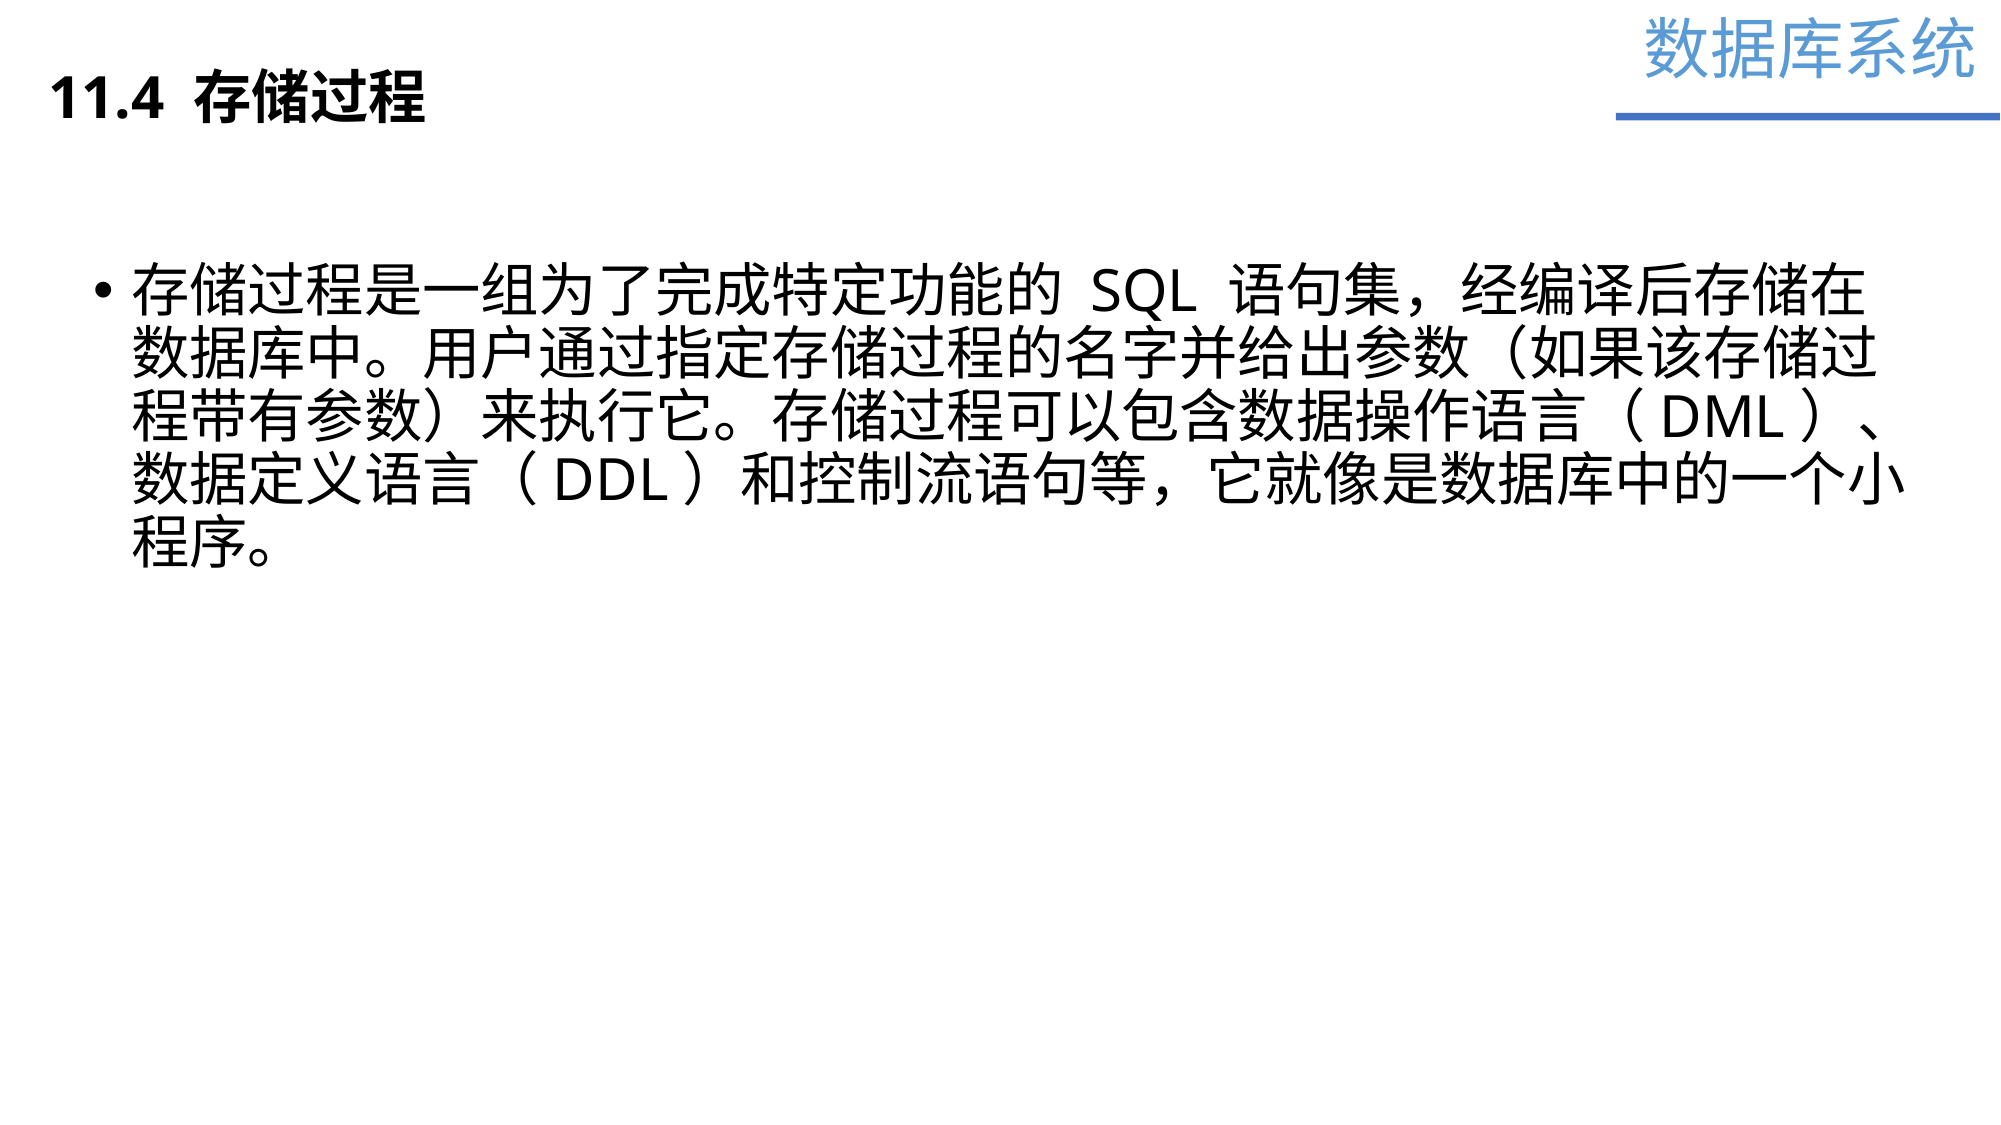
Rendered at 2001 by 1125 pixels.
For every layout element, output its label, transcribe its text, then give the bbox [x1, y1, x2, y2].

text_box 存储过程是一组为了完成特定功能的 SQL 语句集，经编译后存储在数据库中。用户通过指定存储过程的名字并给出参数（如果该存储过程带有参数）来执行它。存储过程可以包含数据操作语言（DML）、数据定义语言（DDL）和控制流语句等，它就像是数据库中的一个小程序。 [78, 254, 1922, 609]
text_box 11.4 存储过程 [33, 17, 723, 138]
text_box 数据库系统 [1629, 0, 1993, 95]
text_box [1615, 112, 2000, 121]
